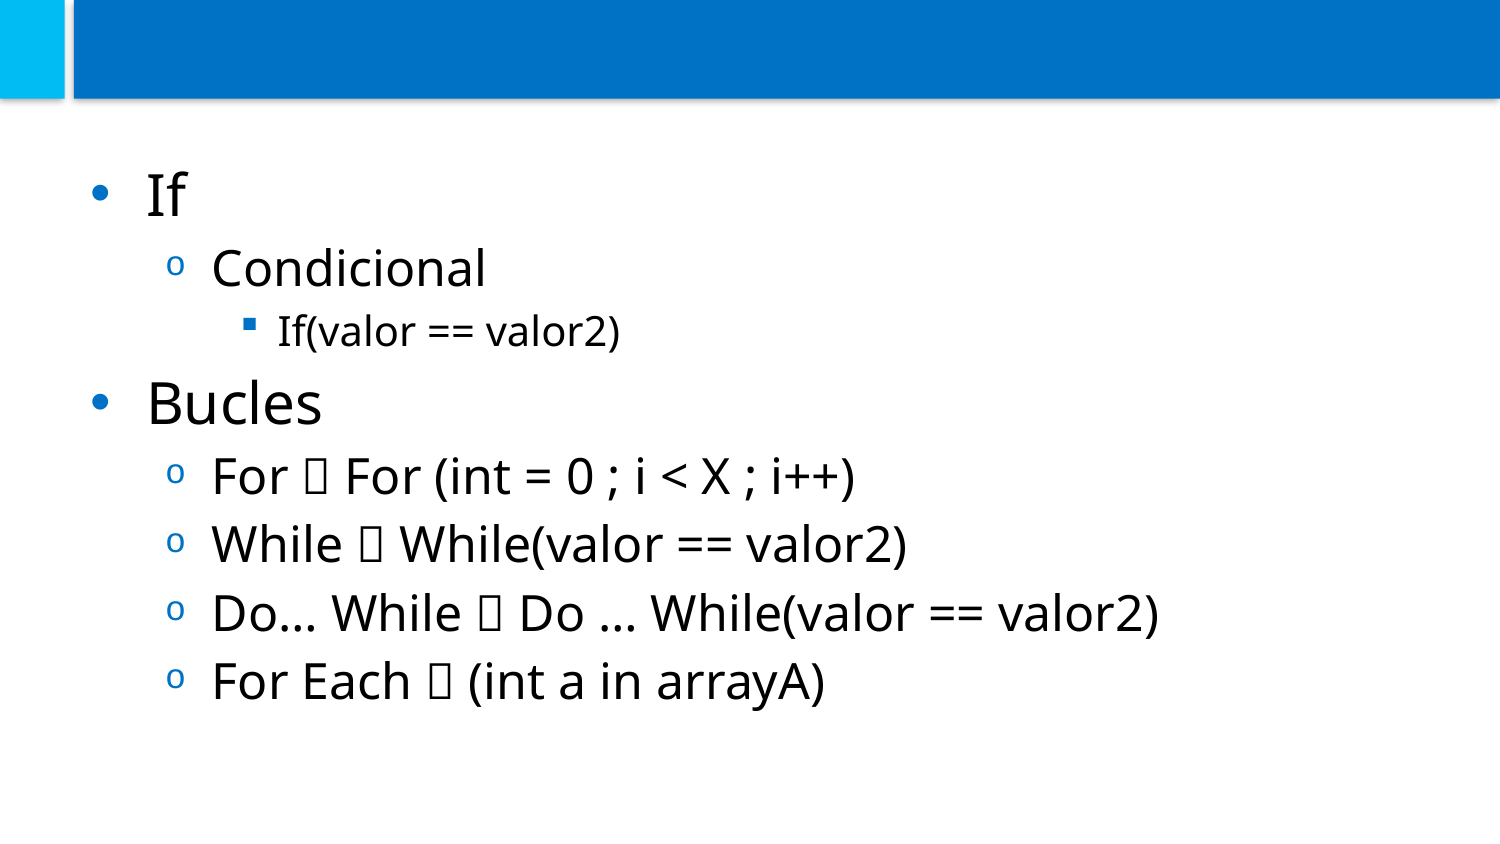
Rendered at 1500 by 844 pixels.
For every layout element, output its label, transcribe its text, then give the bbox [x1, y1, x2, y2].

list If Condicional If(valor == valor2) Bucles For  For (int = 0 ; i < X ; i++) While  While(valor == valor2) Do… While  Do … While(valor == valor2) For Each  (int a in arrayA) [75, 150, 1425, 754]
